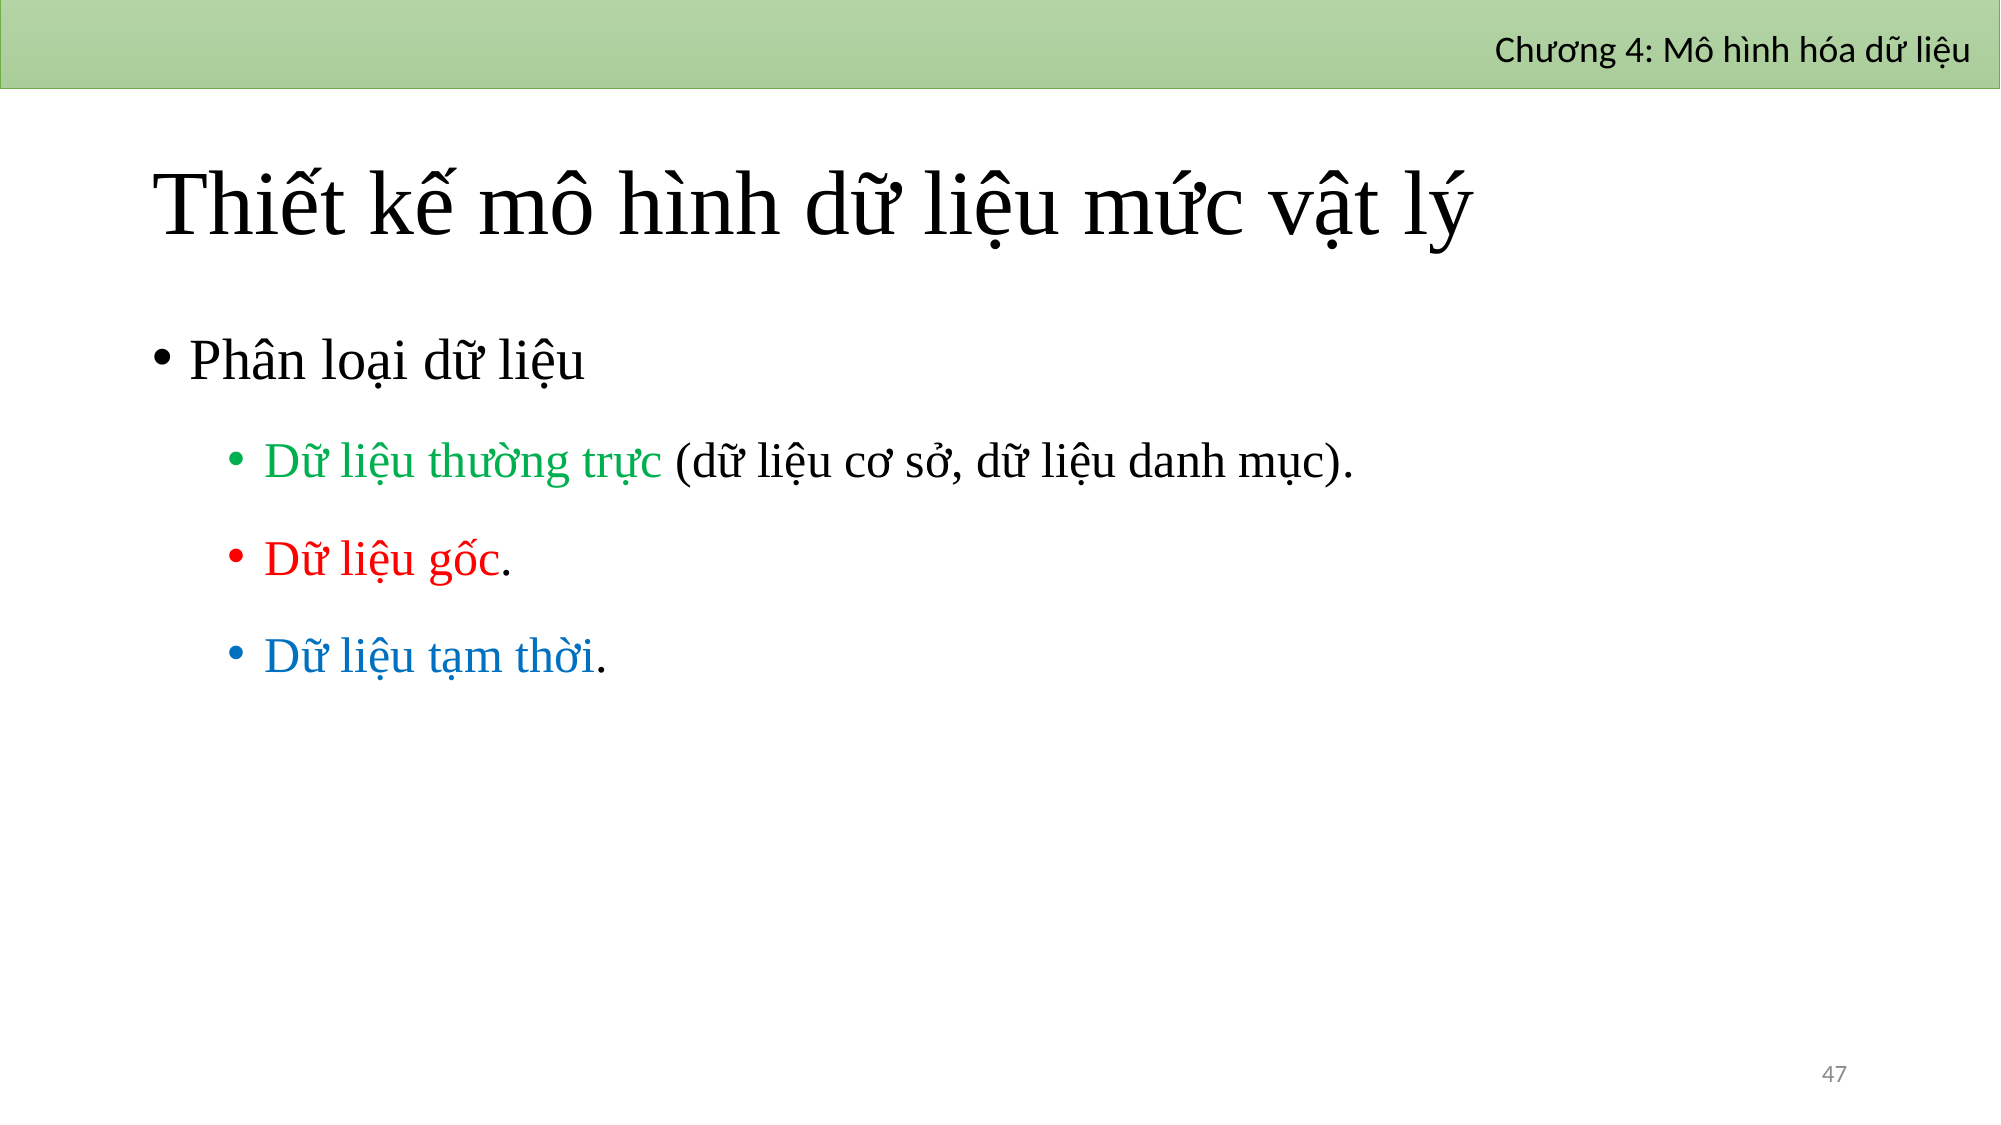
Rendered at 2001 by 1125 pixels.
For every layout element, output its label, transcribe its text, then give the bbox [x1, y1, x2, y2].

text_box Chương 4: Mô hình hóa dữ liệu [1130, 17, 1987, 78]
title Thiết kế mô hình dữ liệu mức vật lý [137, 132, 1863, 278]
list Phân loại dữ liệu Dữ liệu thường trực (dữ liệu cơ sở, dữ liệu danh mục). Dữ liệu gốc. Dữ liệu tạm thời. [137, 299, 1863, 1014]
slide_number 47 [1412, 1042, 1863, 1103]
